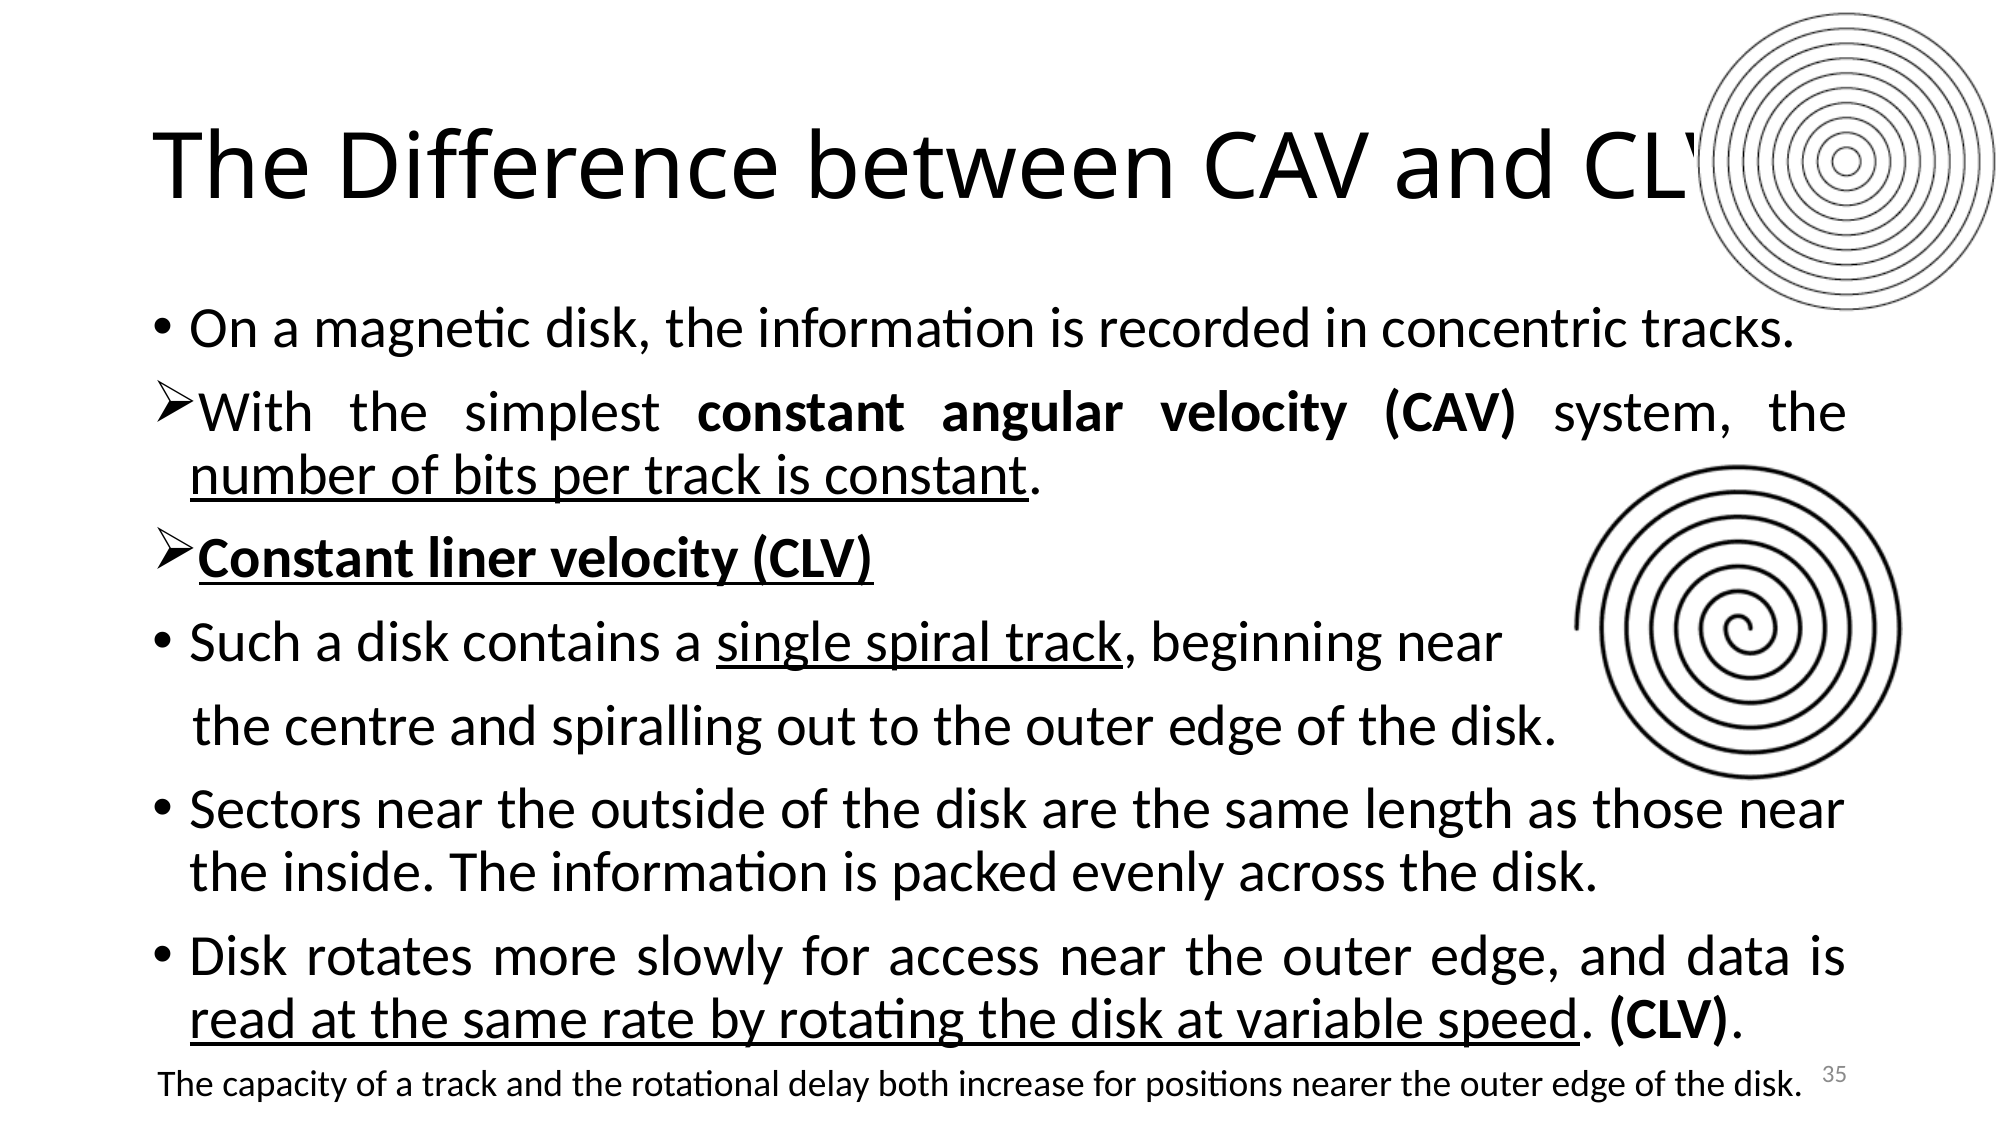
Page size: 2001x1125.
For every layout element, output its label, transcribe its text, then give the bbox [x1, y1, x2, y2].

list On a magnetic disk, the information is recorded in concentric tracks. With the simplest constant angular velocity (CAV) system, the number of bits per track is constant. Constant liner velocity (CLV) Such a disk contains a single spiral track, beginning near the centre and spiralling out to the outer edge of the disk. Sectors near the outside of the disk are the same length as those near the inside. The information is packed evenly across the disk. Disk rotates more slowly for access near the outer edge, and data is read at the same rate by rotating the disk at variable speed. (CLV). [137, 289, 1863, 1061]
picture [1564, 457, 1903, 781]
picture [1694, 4, 2000, 316]
title The Difference between CAV and CLV [137, 59, 1694, 278]
slide_number 35 [1412, 1042, 1863, 1103]
text_box The capacity of a track and the rotational delay both increase for positions nearer the outer edge of the disk. [142, 1051, 1821, 1112]
